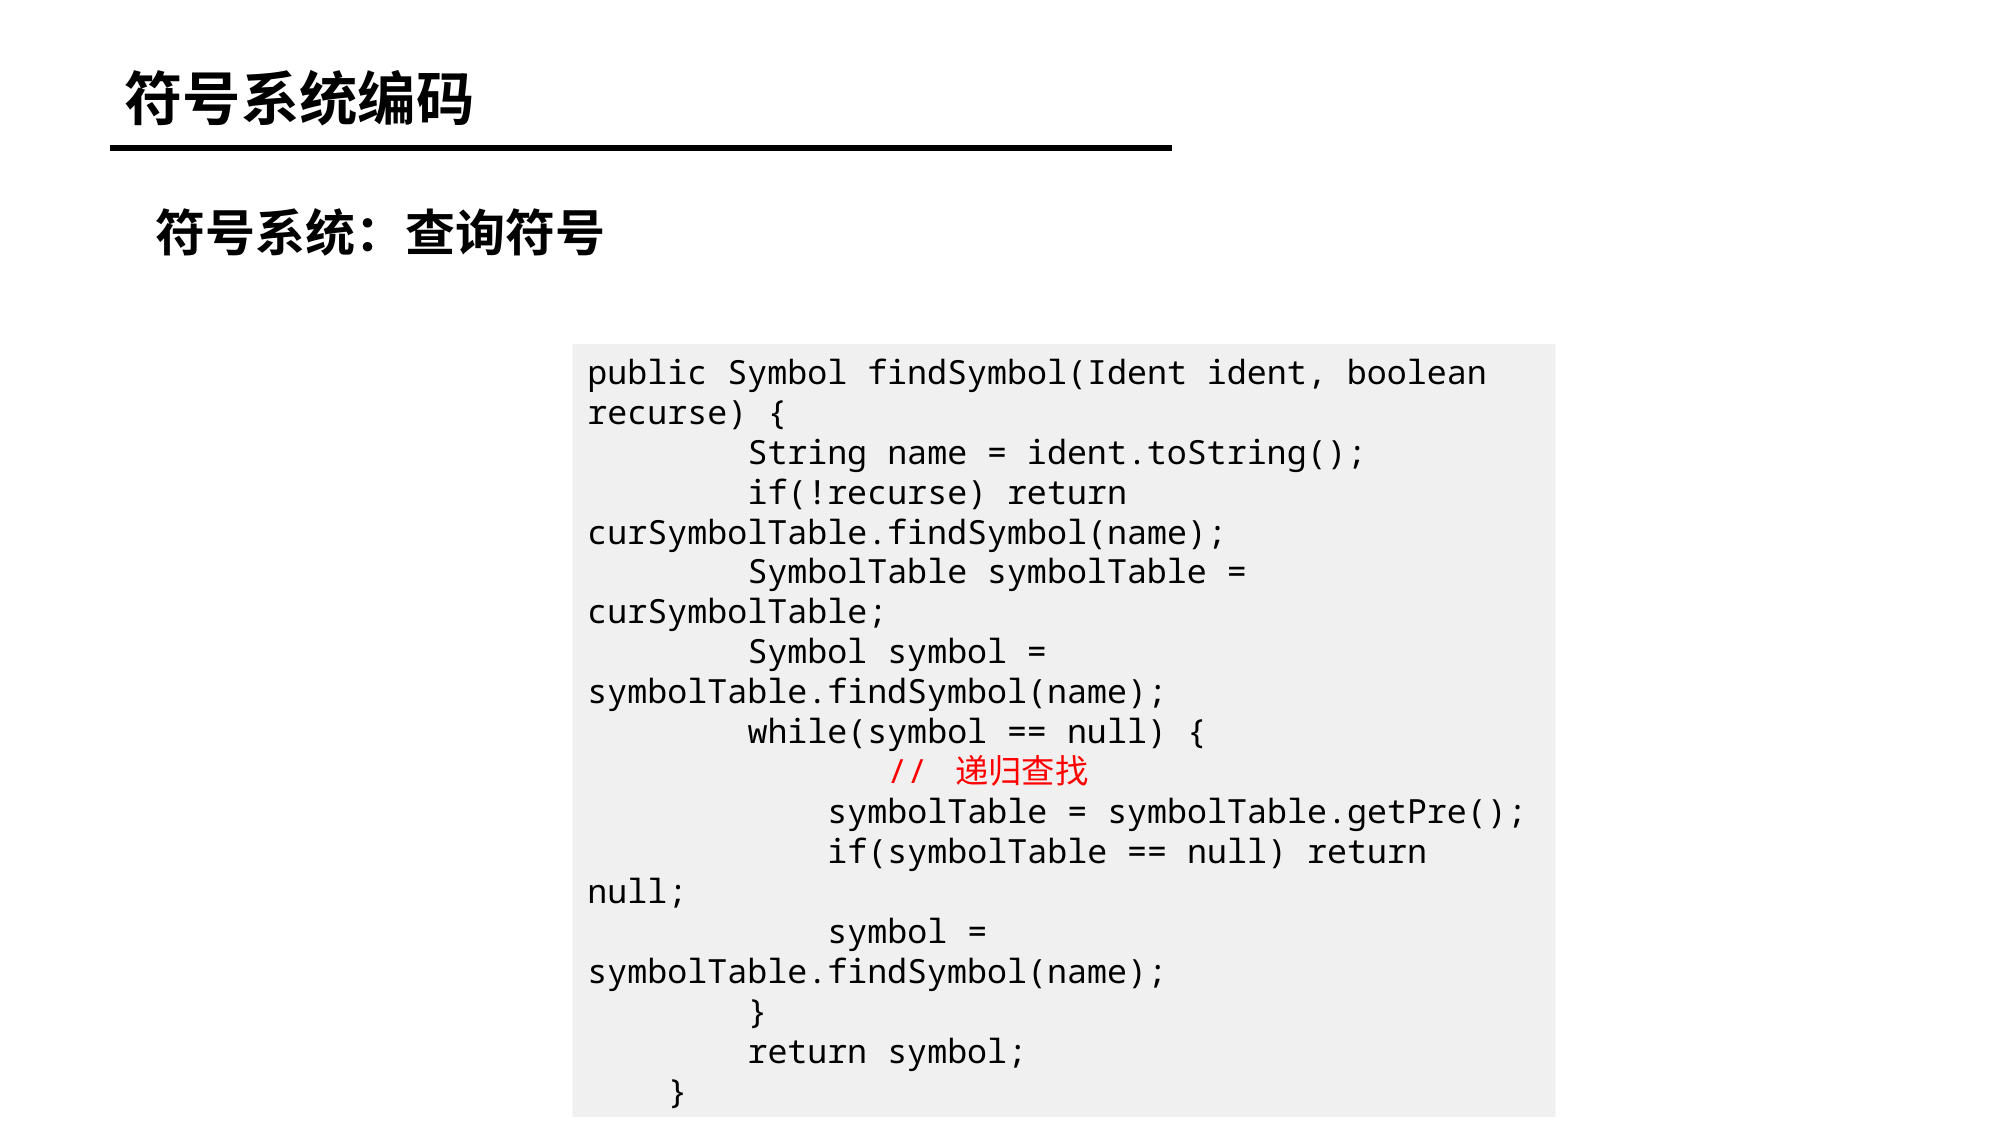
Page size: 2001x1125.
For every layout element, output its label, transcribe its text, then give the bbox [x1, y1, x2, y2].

text_box 符号系统编码 [109, 63, 1890, 168]
text_box 符号系统：查询符号 [140, 200, 767, 286]
text_box public Symbol findSymbol(Ident ident, boolean recurse) { String name = ident.toString(); if(!recurse) return curSymbolTable.findSymbol(name); SymbolTable symbolTable = curSymbolTable; Symbol symbol = symbolTable.findSymbol(name); while(symbol == null) { // 递归查找 symbolTable = symbolTable.getPre(); if(symbolTable == null) return null; symbol = symbolTable.findSymbol(name); } return symbol; } [572, 343, 1556, 1117]
